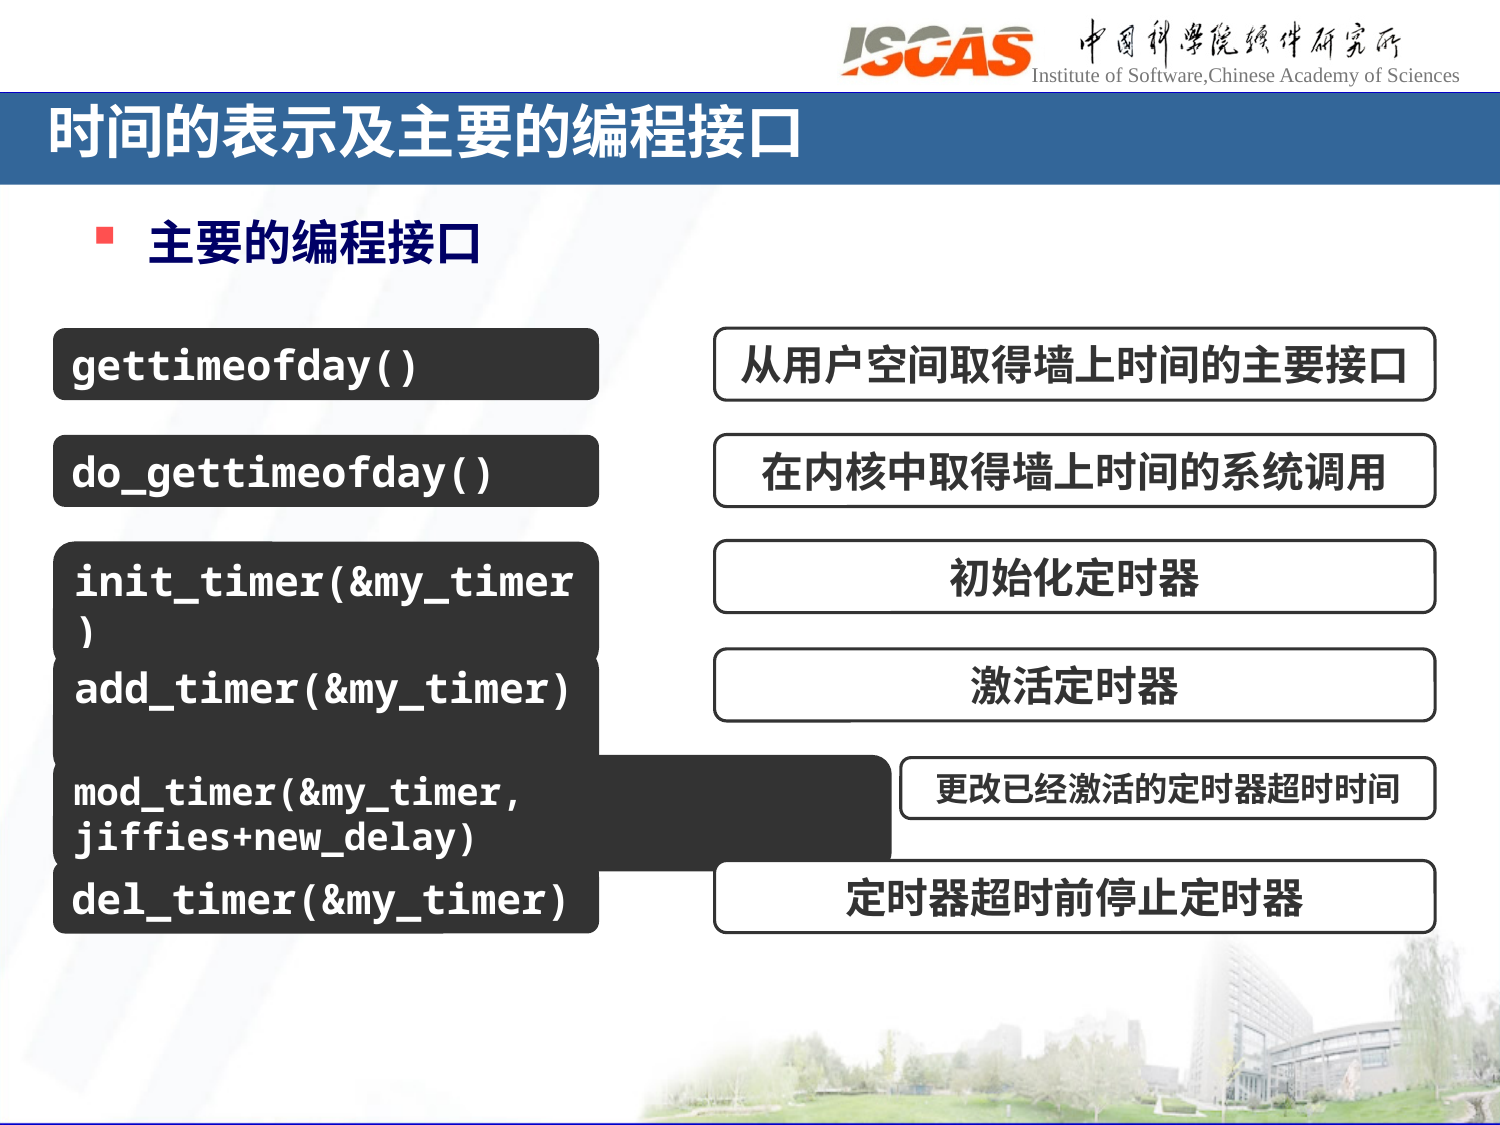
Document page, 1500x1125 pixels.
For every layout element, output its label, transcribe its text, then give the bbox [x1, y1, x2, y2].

text_box gettimeofday() [53, 328, 600, 401]
text_box 初始化定时器 [714, 540, 1436, 613]
text_box init_timer(&my_timer) [52, 541, 600, 658]
text_box mod_timer(&my_timer, jiffies+new_delay) [52, 754, 892, 872]
picture [837, 18, 1045, 87]
text_box 更改已经激活的定时器超时时间 [900, 757, 1436, 819]
title 时间的表示及主要的编程接口 [0, 93, 1500, 185]
picture [0, 185, 1500, 1125]
picture [1077, 15, 1402, 71]
text_box add_timer(&my_timer) [52, 648, 600, 764]
text_box 定时器超时前停止定时器 [714, 860, 1436, 933]
text_box del_timer(&my_timer) [53, 861, 600, 934]
text_box 激活定时器 [714, 648, 1436, 721]
text_box 在内核中取得墙上时间的系统调用 [714, 434, 1436, 507]
text_box do_gettimeofday() [53, 434, 600, 507]
list 主要的编程接口 [76, 212, 550, 295]
text_box 从用户空间取得墙上时间的主要接口 [714, 328, 1436, 401]
